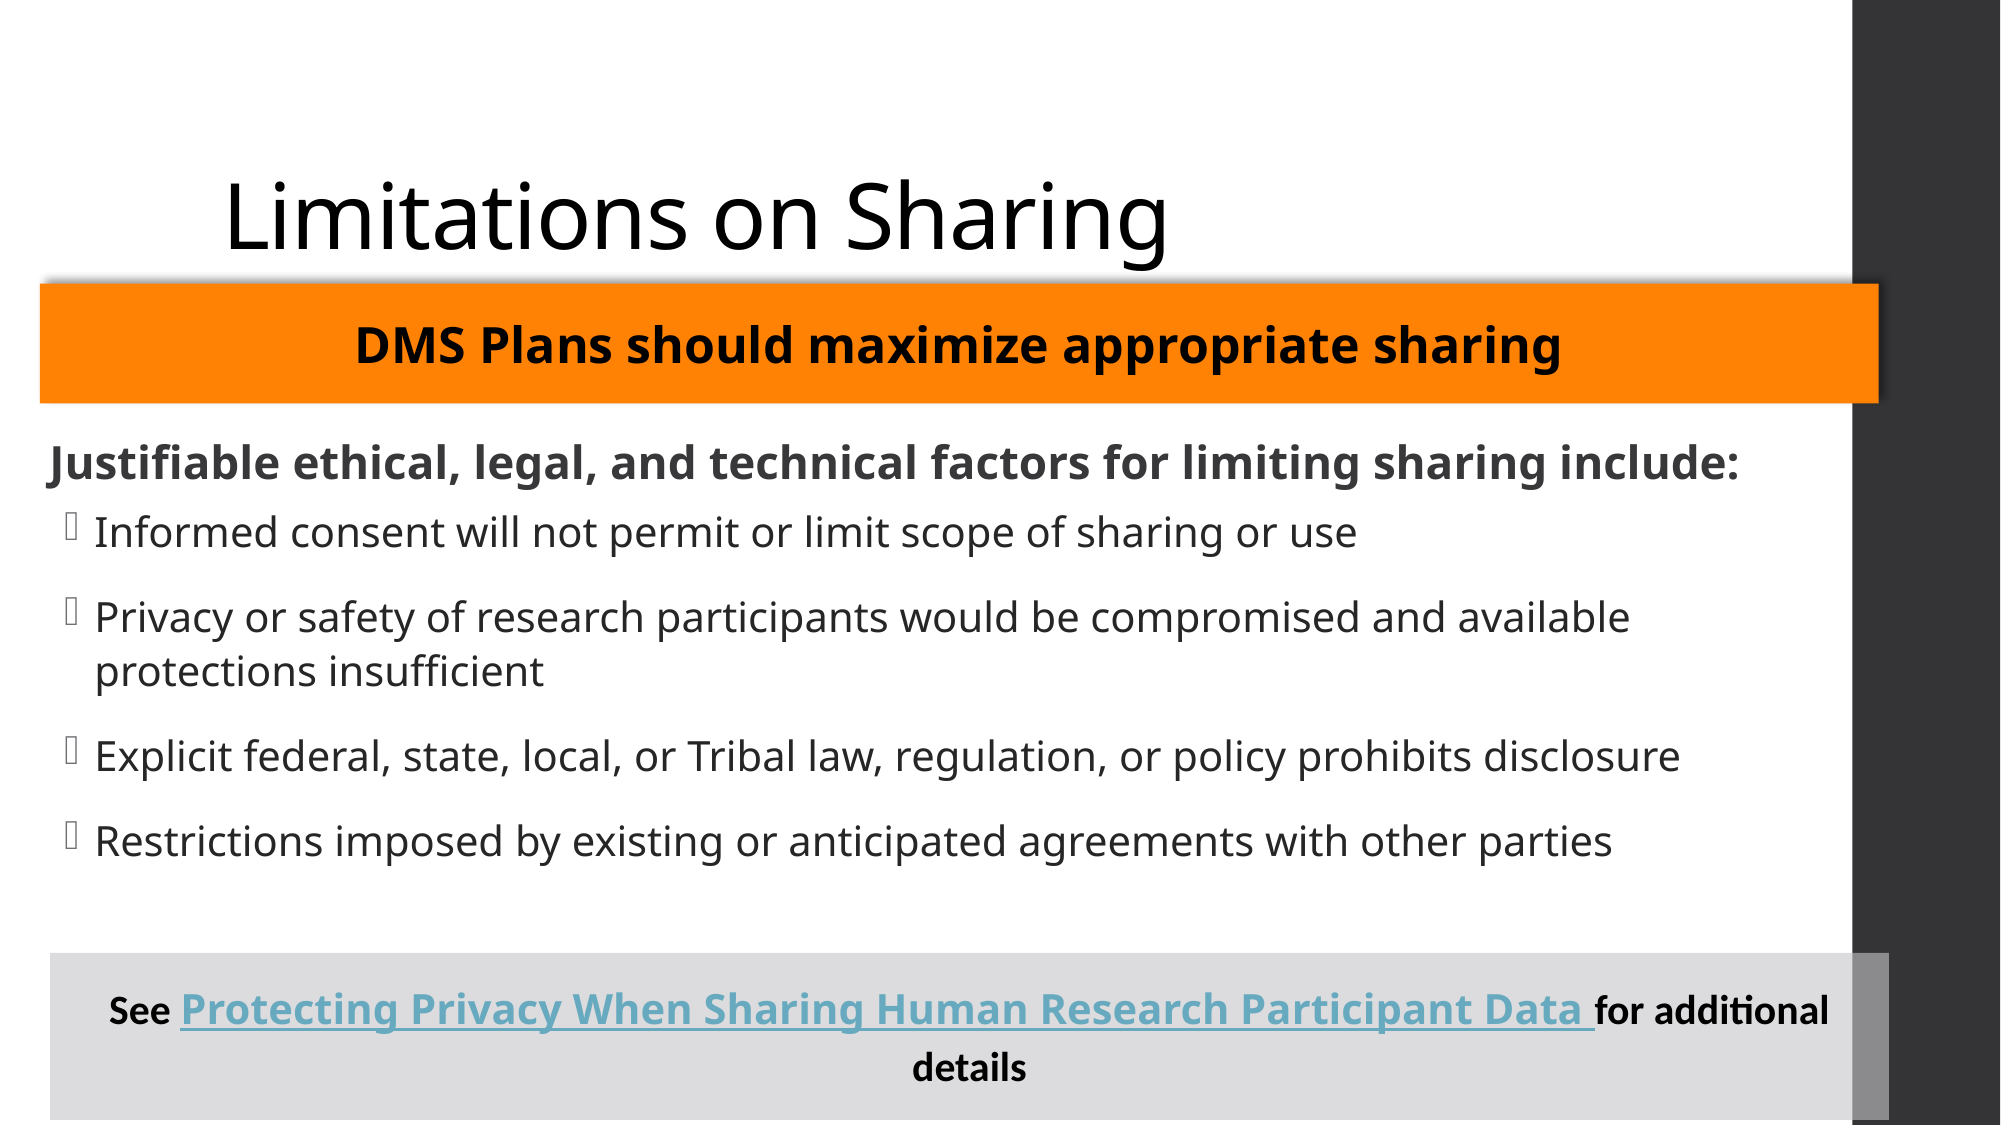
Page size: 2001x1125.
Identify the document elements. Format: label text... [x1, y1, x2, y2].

text_box See Protecting Privacy When Sharing Human Research Participant Data for additional details [50, 952, 1889, 1120]
title Limitations on Sharing [206, 60, 1797, 271]
list Justifiable ethical, legal, and technical factors for limiting sharing include: Informed consent will not permit or limit scope of sharing or use Privacy or safety of research participants would be compromised and available protections insufficient Explicit federal, state, local, or Tribal law, regulation, or policy prohibits disclosure Restrictions imposed by existing or anticipated agreements with other parties [0, 422, 1868, 956]
text_box DMS Plans should maximize appropriate sharing [39, 283, 1879, 404]
